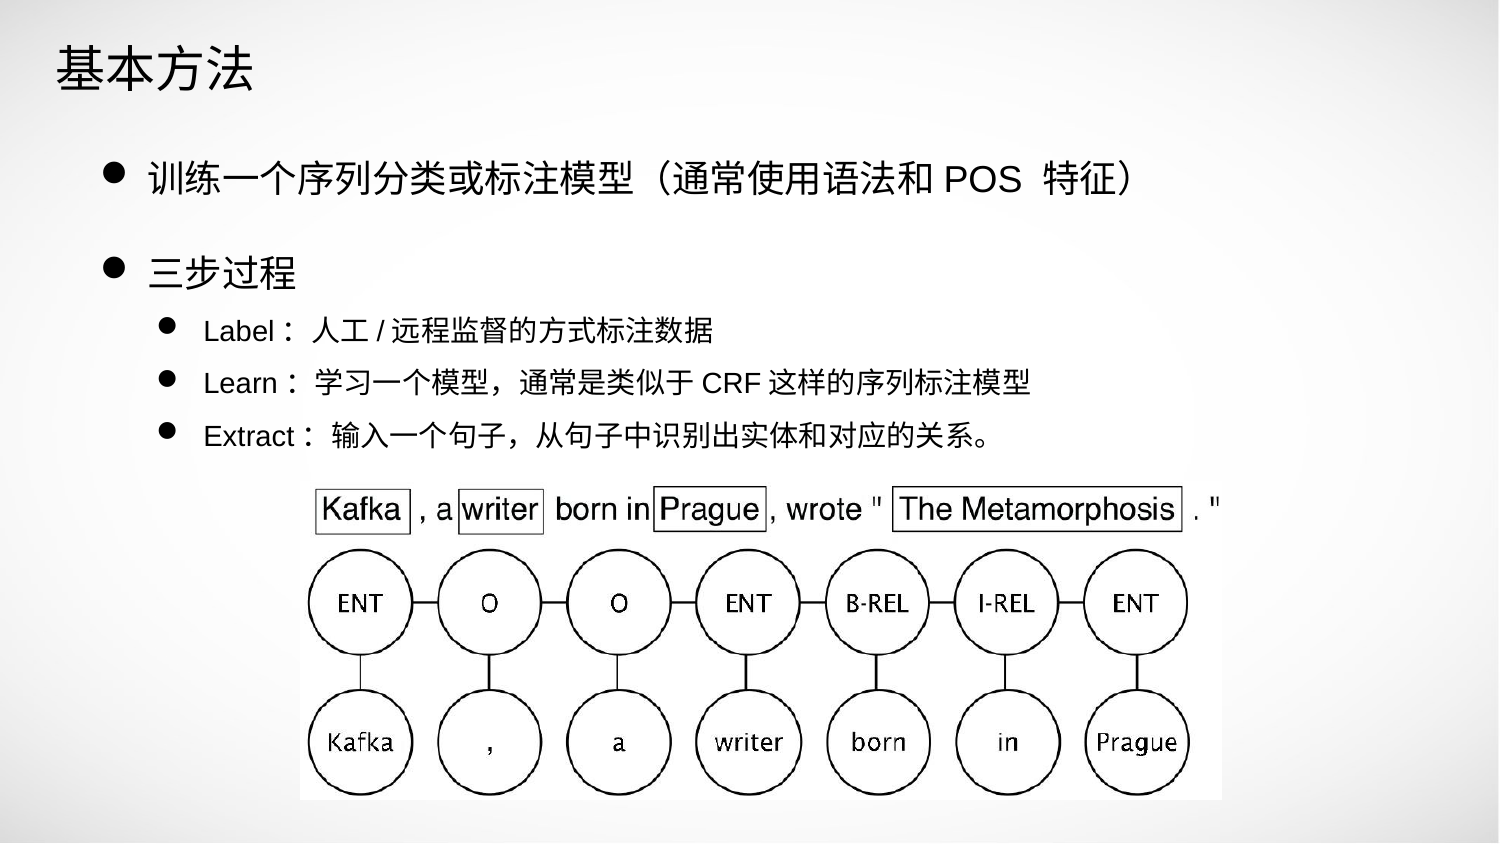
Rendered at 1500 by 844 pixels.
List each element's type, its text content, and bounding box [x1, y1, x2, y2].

text_box 基本方法 [41, 30, 761, 105]
picture [0, 0, 1500, 844]
text_box 三步过程 Label：人工/远程监督的方式标注数据 Learn：学习一个模型，通常是类似于CRF这样的序列标注模型 Extract：输入一个句子，从句子中识别出实体和对应的关系。 [85, 219, 1412, 460]
text_box 训练一个序列分类或标注模型（通常使用语法和POS 特征） [85, 125, 1303, 208]
